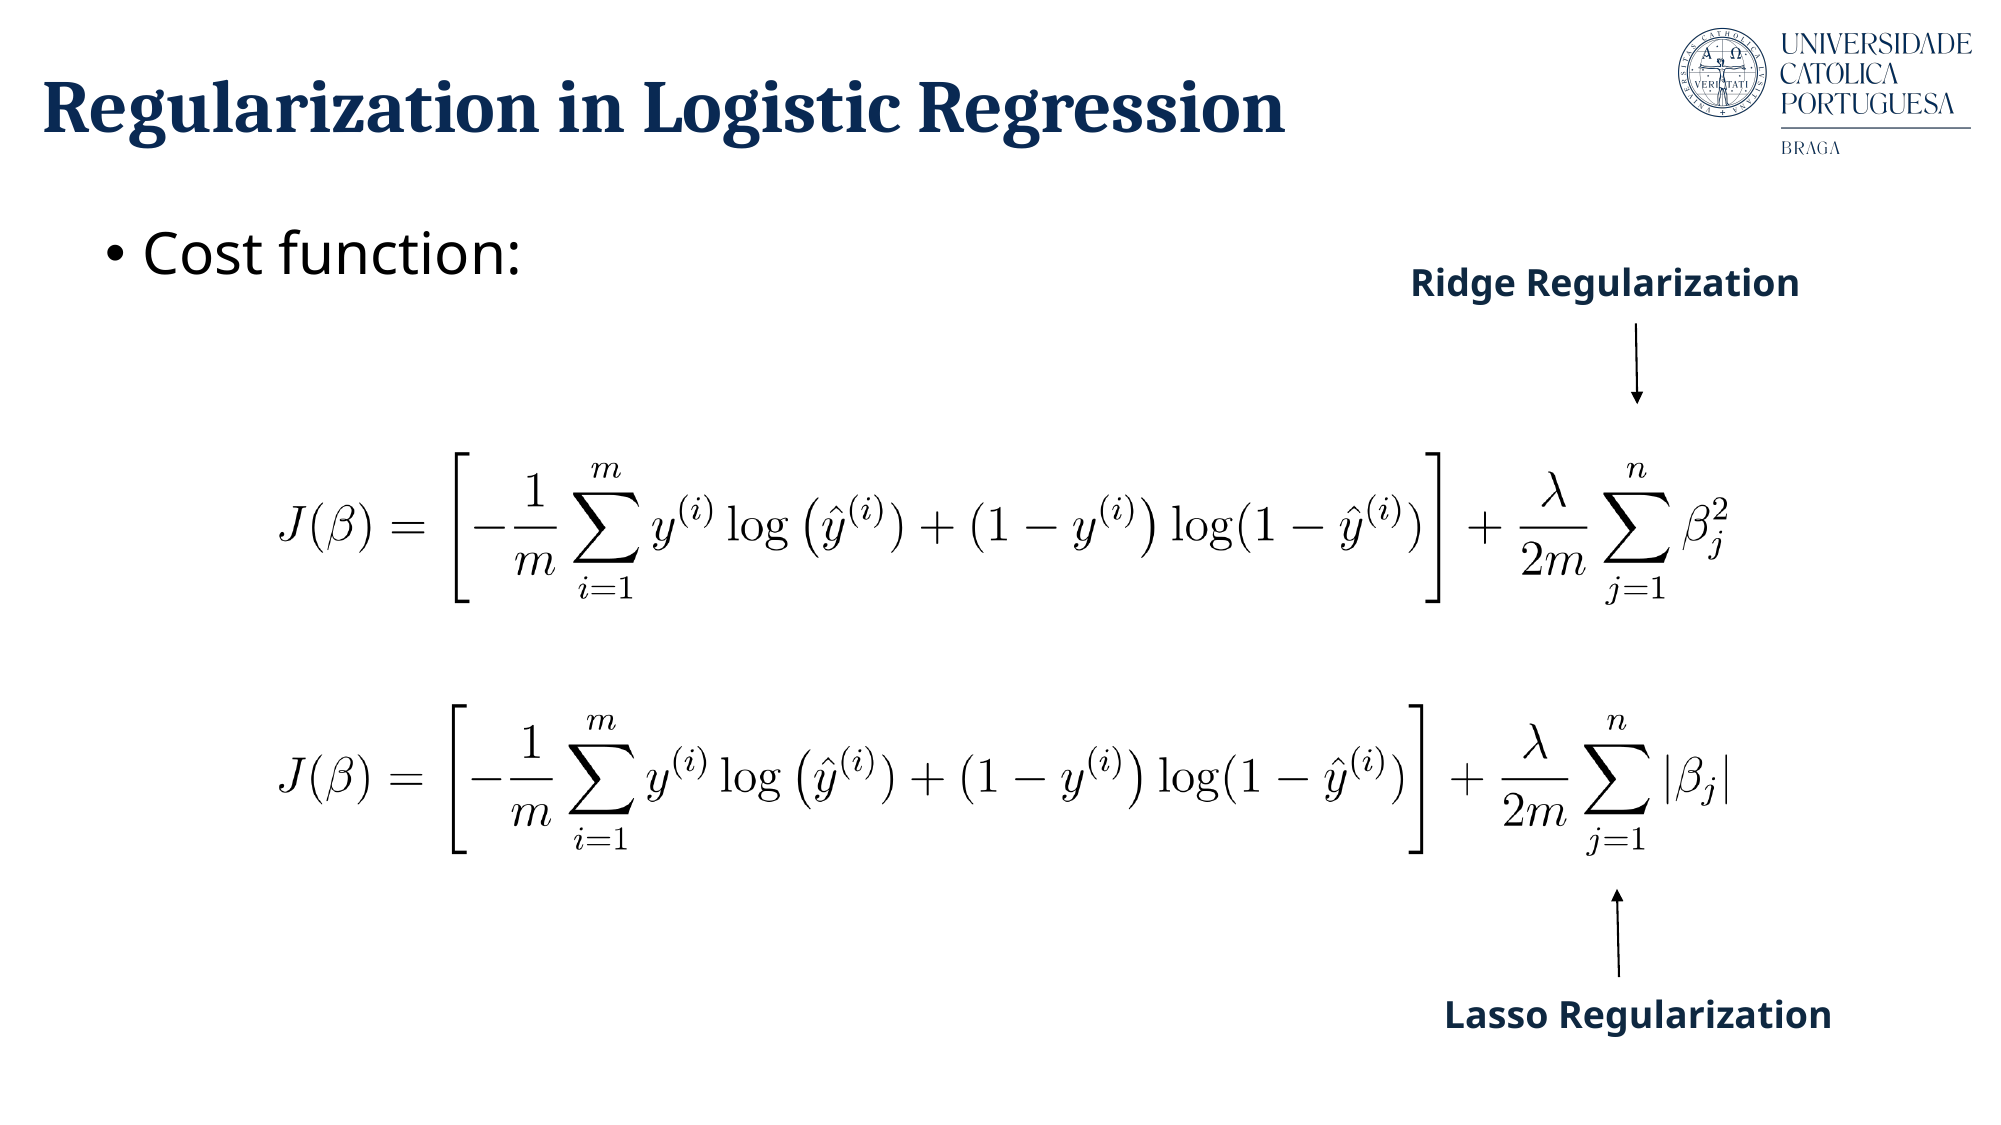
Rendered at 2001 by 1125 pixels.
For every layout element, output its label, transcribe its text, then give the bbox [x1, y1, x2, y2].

picture [274, 704, 1727, 857]
text_box Lasso Regularization [1429, 983, 1879, 1043]
picture [274, 452, 1727, 606]
list Cost function: [89, 216, 1815, 1049]
picture [1672, 18, 1982, 163]
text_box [1616, 888, 1620, 978]
title Regularization in Logistic Regression [27, 0, 1753, 218]
text_box Ridge Regularization [1395, 251, 1846, 312]
